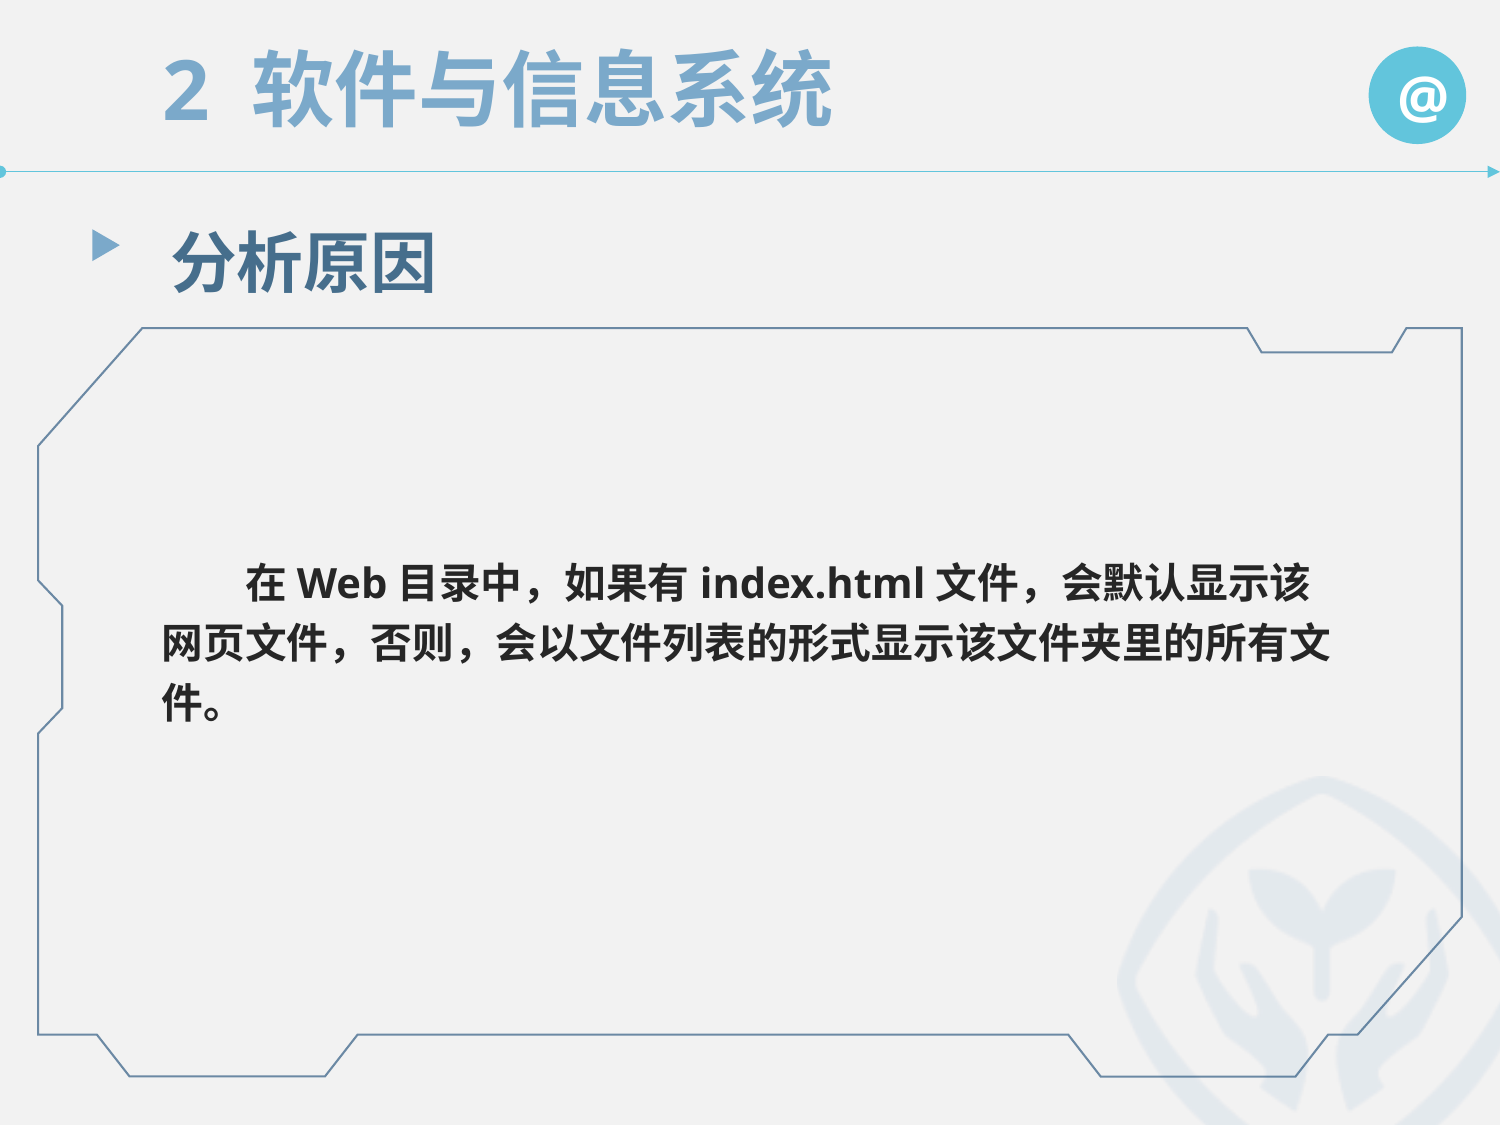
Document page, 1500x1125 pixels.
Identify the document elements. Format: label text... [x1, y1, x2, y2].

picture [1117, 776, 1500, 1125]
text_box [91, 227, 122, 263]
text_box [37, 327, 1463, 1078]
text_box 分析原因 [155, 172, 883, 308]
